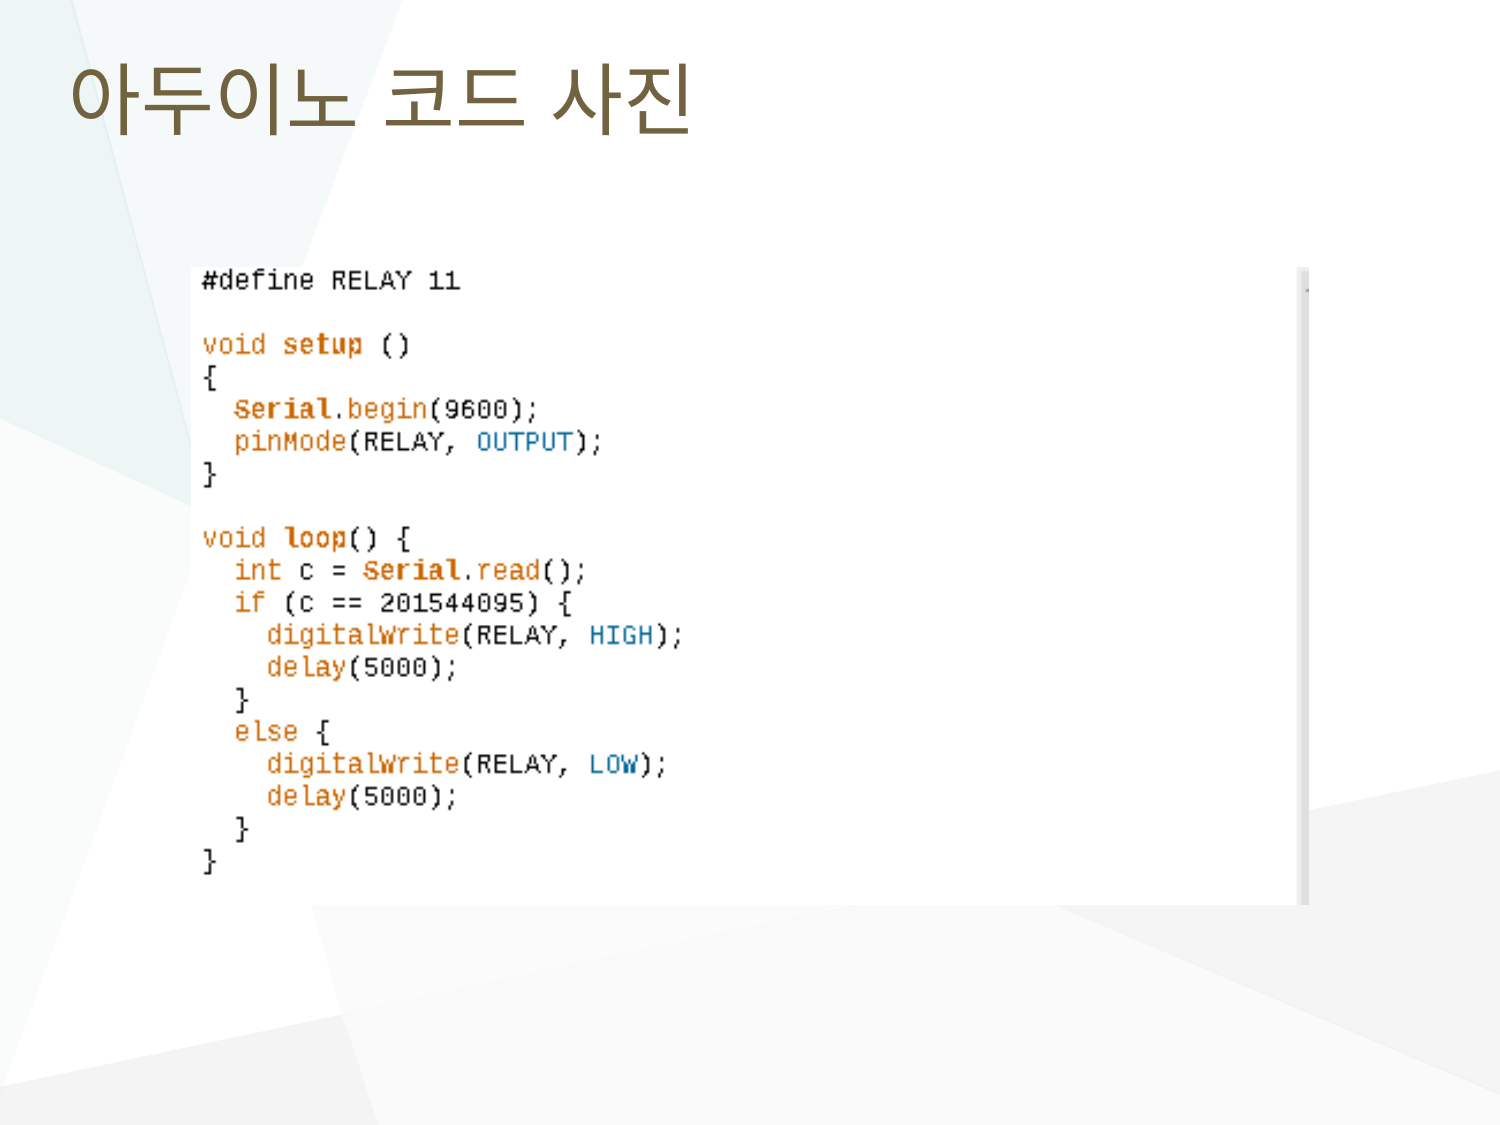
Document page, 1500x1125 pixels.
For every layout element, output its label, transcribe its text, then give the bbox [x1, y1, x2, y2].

picture [191, 266, 1309, 906]
title 아두이노 코드 사진 [53, 20, 1444, 175]
